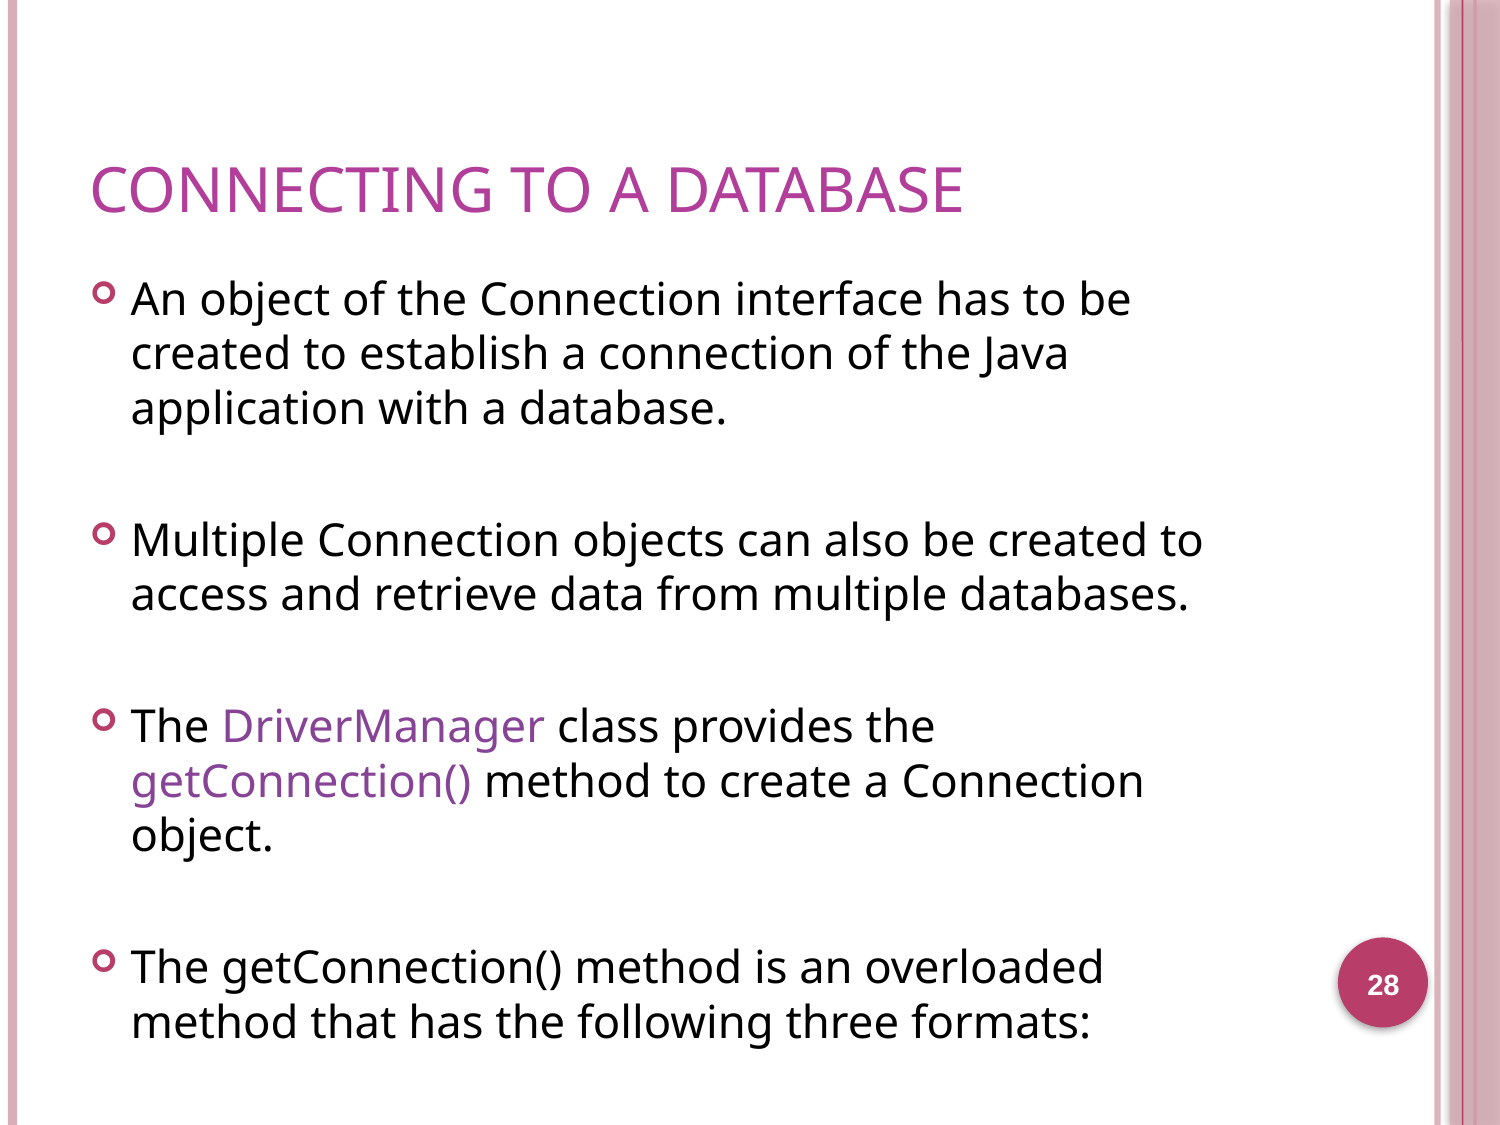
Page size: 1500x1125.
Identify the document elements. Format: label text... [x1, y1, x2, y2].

list An object of the Connection interface has to be created to establish a connection of the Java application with a database. Multiple Connection objects can also be created to access and retrieve data from multiple databases. The DriverManager class provides the getConnection() method to create a Connection object. The getConnection() method is an overloaded method that has the following three formats: [75, 262, 1300, 1062]
title Connecting to a Database [75, 45, 1300, 233]
slide_number 28 [1333, 940, 1434, 1027]
